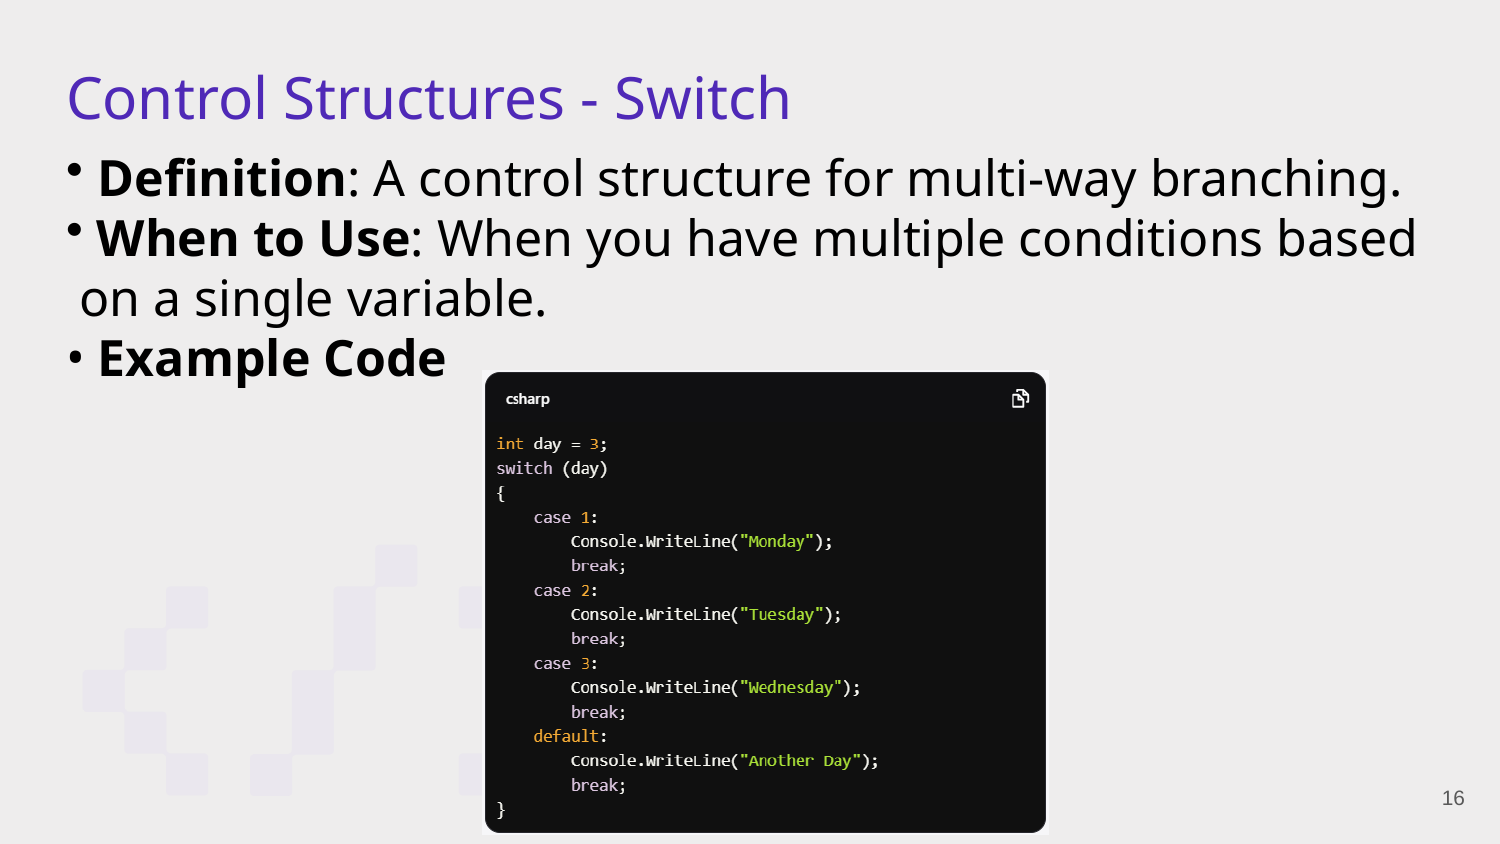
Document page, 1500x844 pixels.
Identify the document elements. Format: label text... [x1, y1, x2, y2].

picture [0, 0, 1500, 844]
list Definition: A control structure for multi-way branching. When to Use: When you have multiple conditions based on a single variable. Example Code [51, 21, 1500, 511]
slide_number 16 [1389, 764, 1480, 830]
